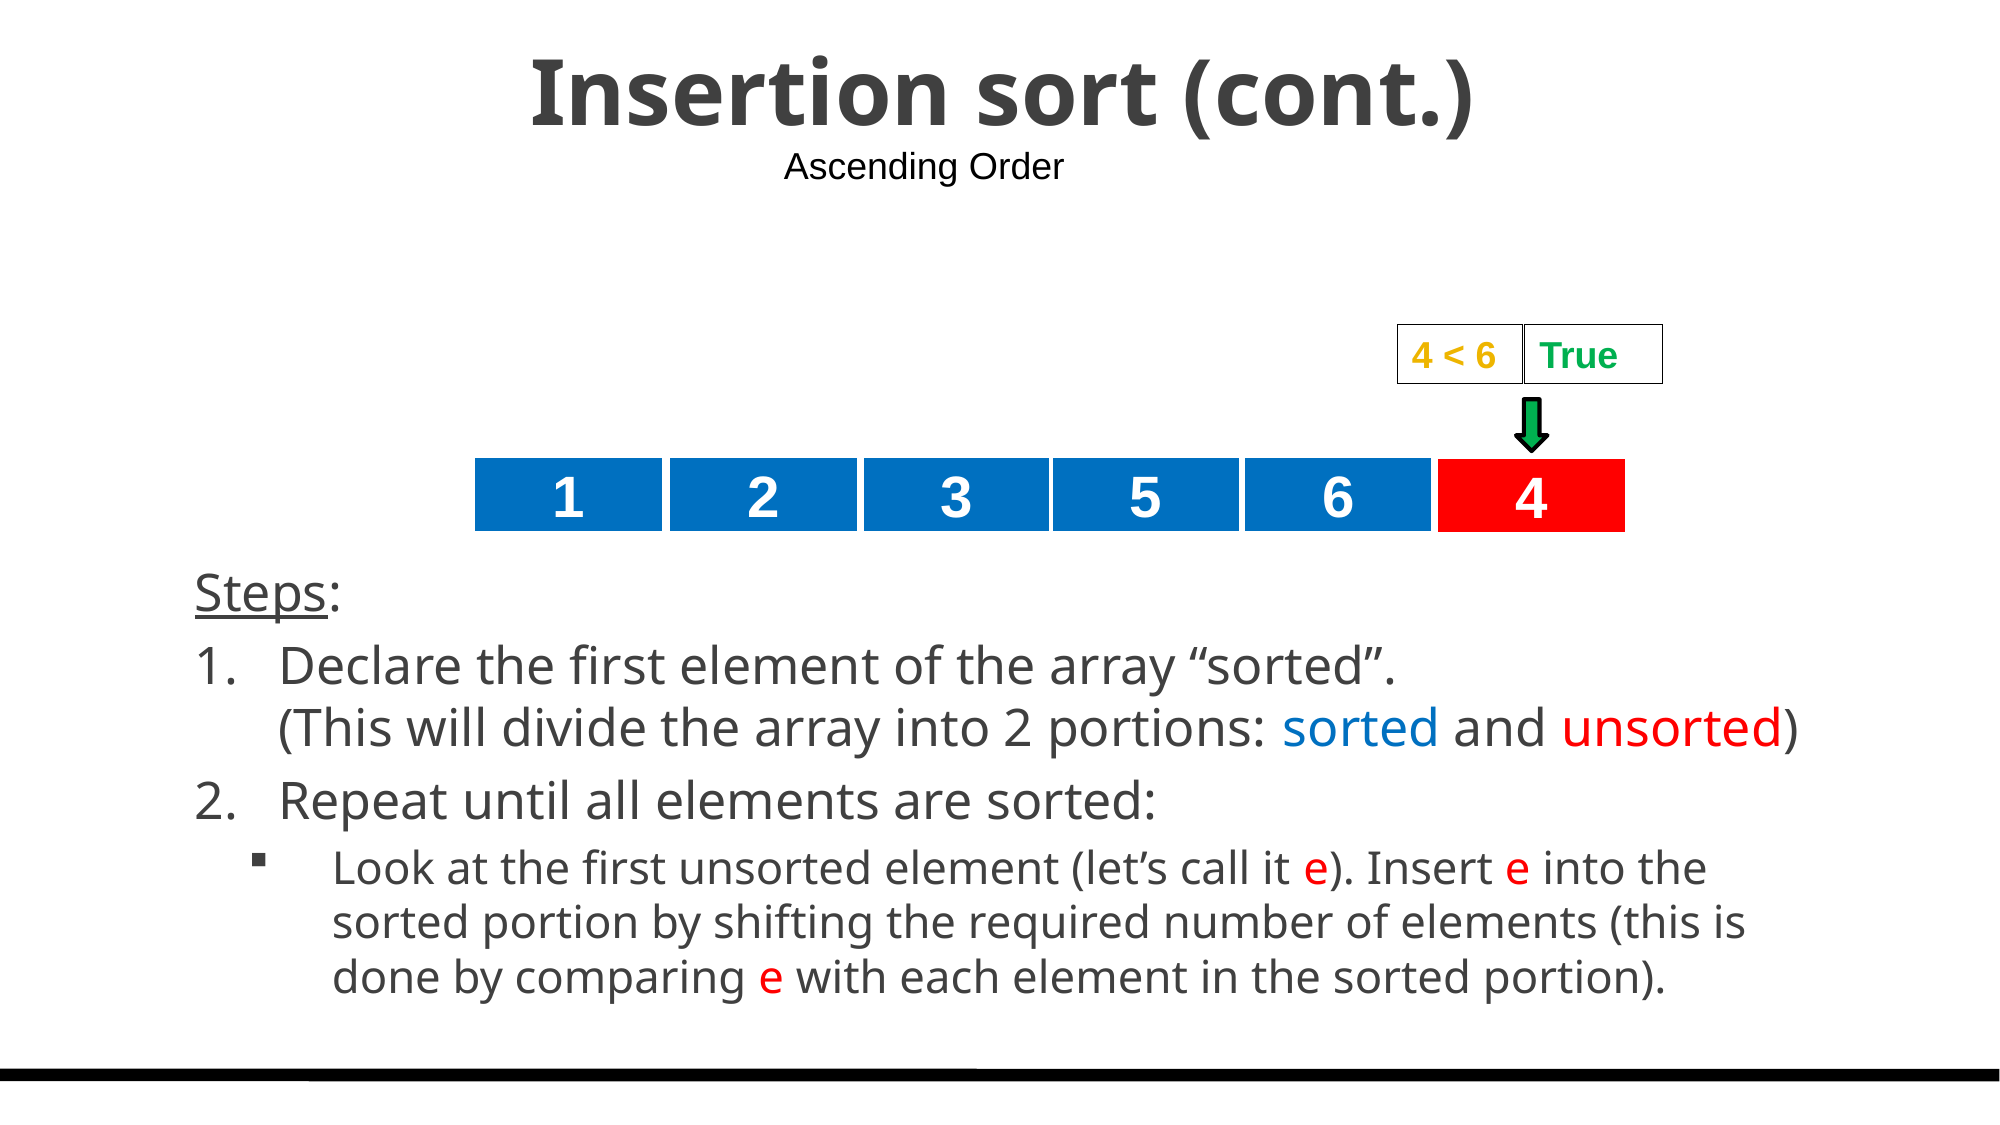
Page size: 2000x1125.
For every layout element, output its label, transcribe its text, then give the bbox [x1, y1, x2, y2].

list Steps: Declare the first element of the array “sorted”. (This will divide the array into 2 portions: sorted and unsorted) Repeat until all elements are sorted: Look at the first unsorted element (let’s call it e). Insert e into the sorted portion by shifting the required number of elements (this is done by comparing e with each element in the sorted portion). [179, 551, 1830, 1018]
text_box 4 < 6 [1397, 324, 1523, 384]
text_box True [1524, 324, 1663, 384]
text_box 1 [471, 454, 666, 535]
text_box 5 [1049, 454, 1243, 535]
text_box 2 [666, 454, 861, 535]
text_box 3 [861, 454, 1049, 535]
text_box 6 [1243, 454, 1436, 535]
text_box [1514, 397, 1550, 454]
title Insertion sort (cont.) [5, 2, 2000, 176]
text_box Ascending Order [769, 134, 1120, 195]
text_box 4 [1434, 455, 1629, 536]
